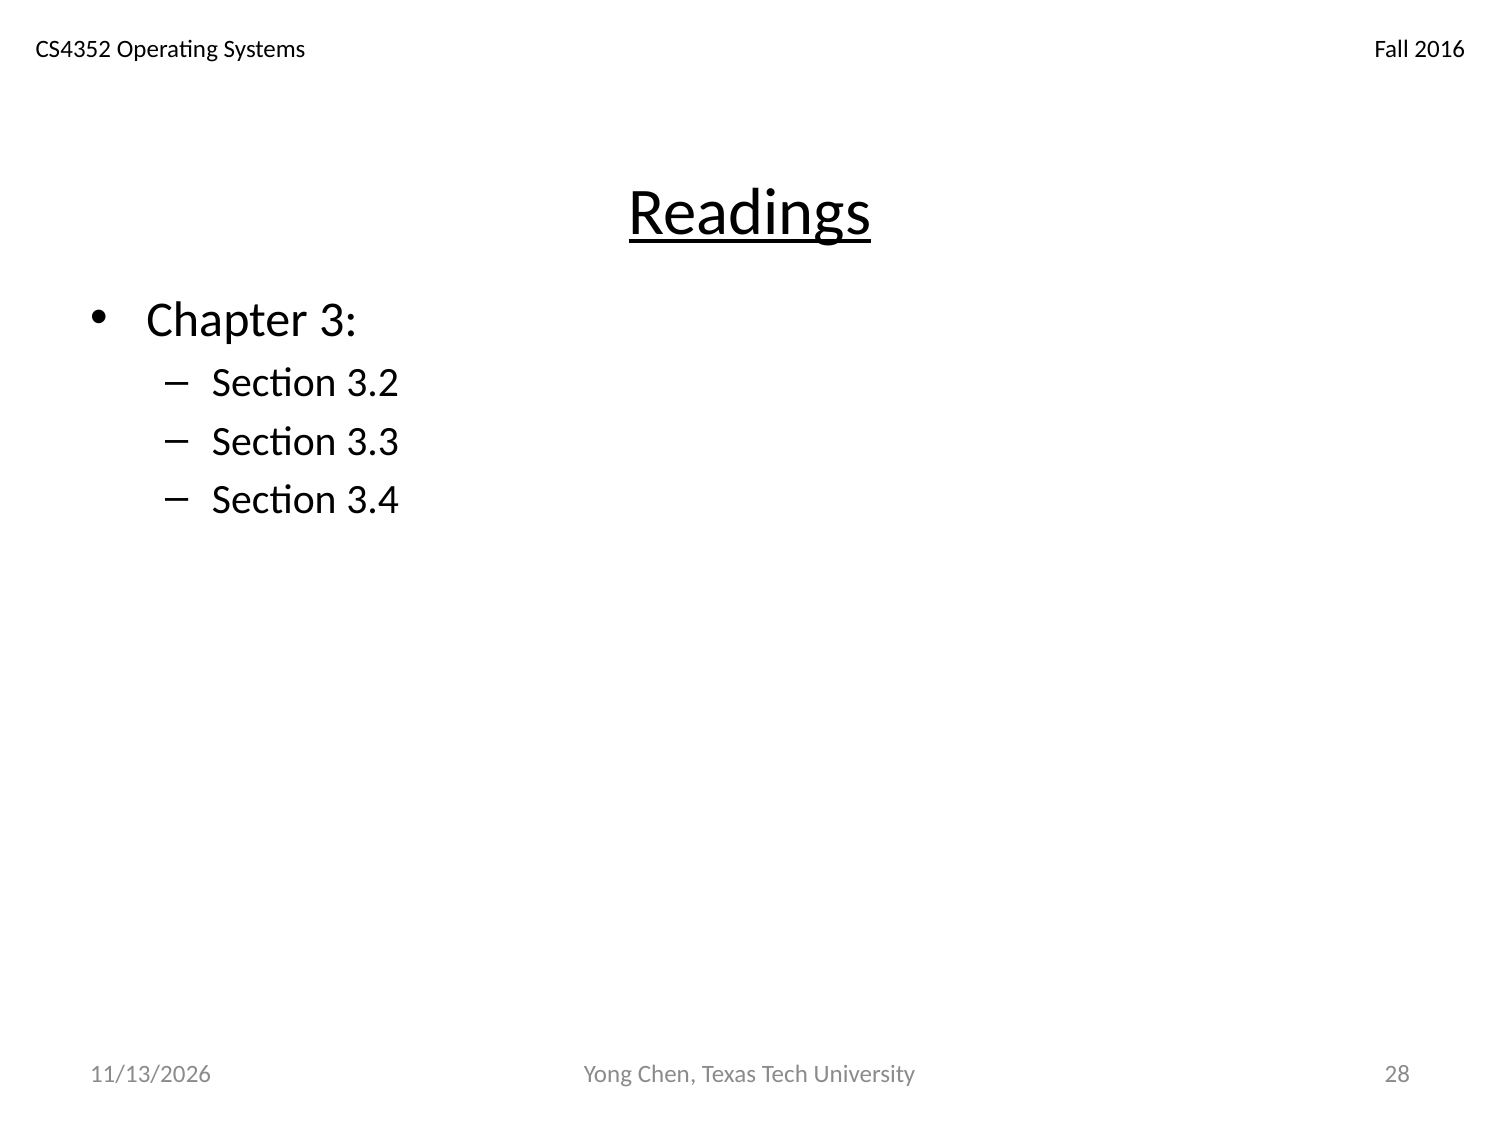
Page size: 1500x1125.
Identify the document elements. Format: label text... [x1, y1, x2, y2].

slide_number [75, 1042, 425, 1103]
footer Yong Chen, Texas Tech University [512, 1042, 988, 1103]
slide_number 28 [1074, 1042, 1425, 1103]
title Readings [75, 160, 1425, 263]
list Chapter 3: Section 3.2 Section 3.3 Section 3.4 [75, 279, 1425, 1029]
